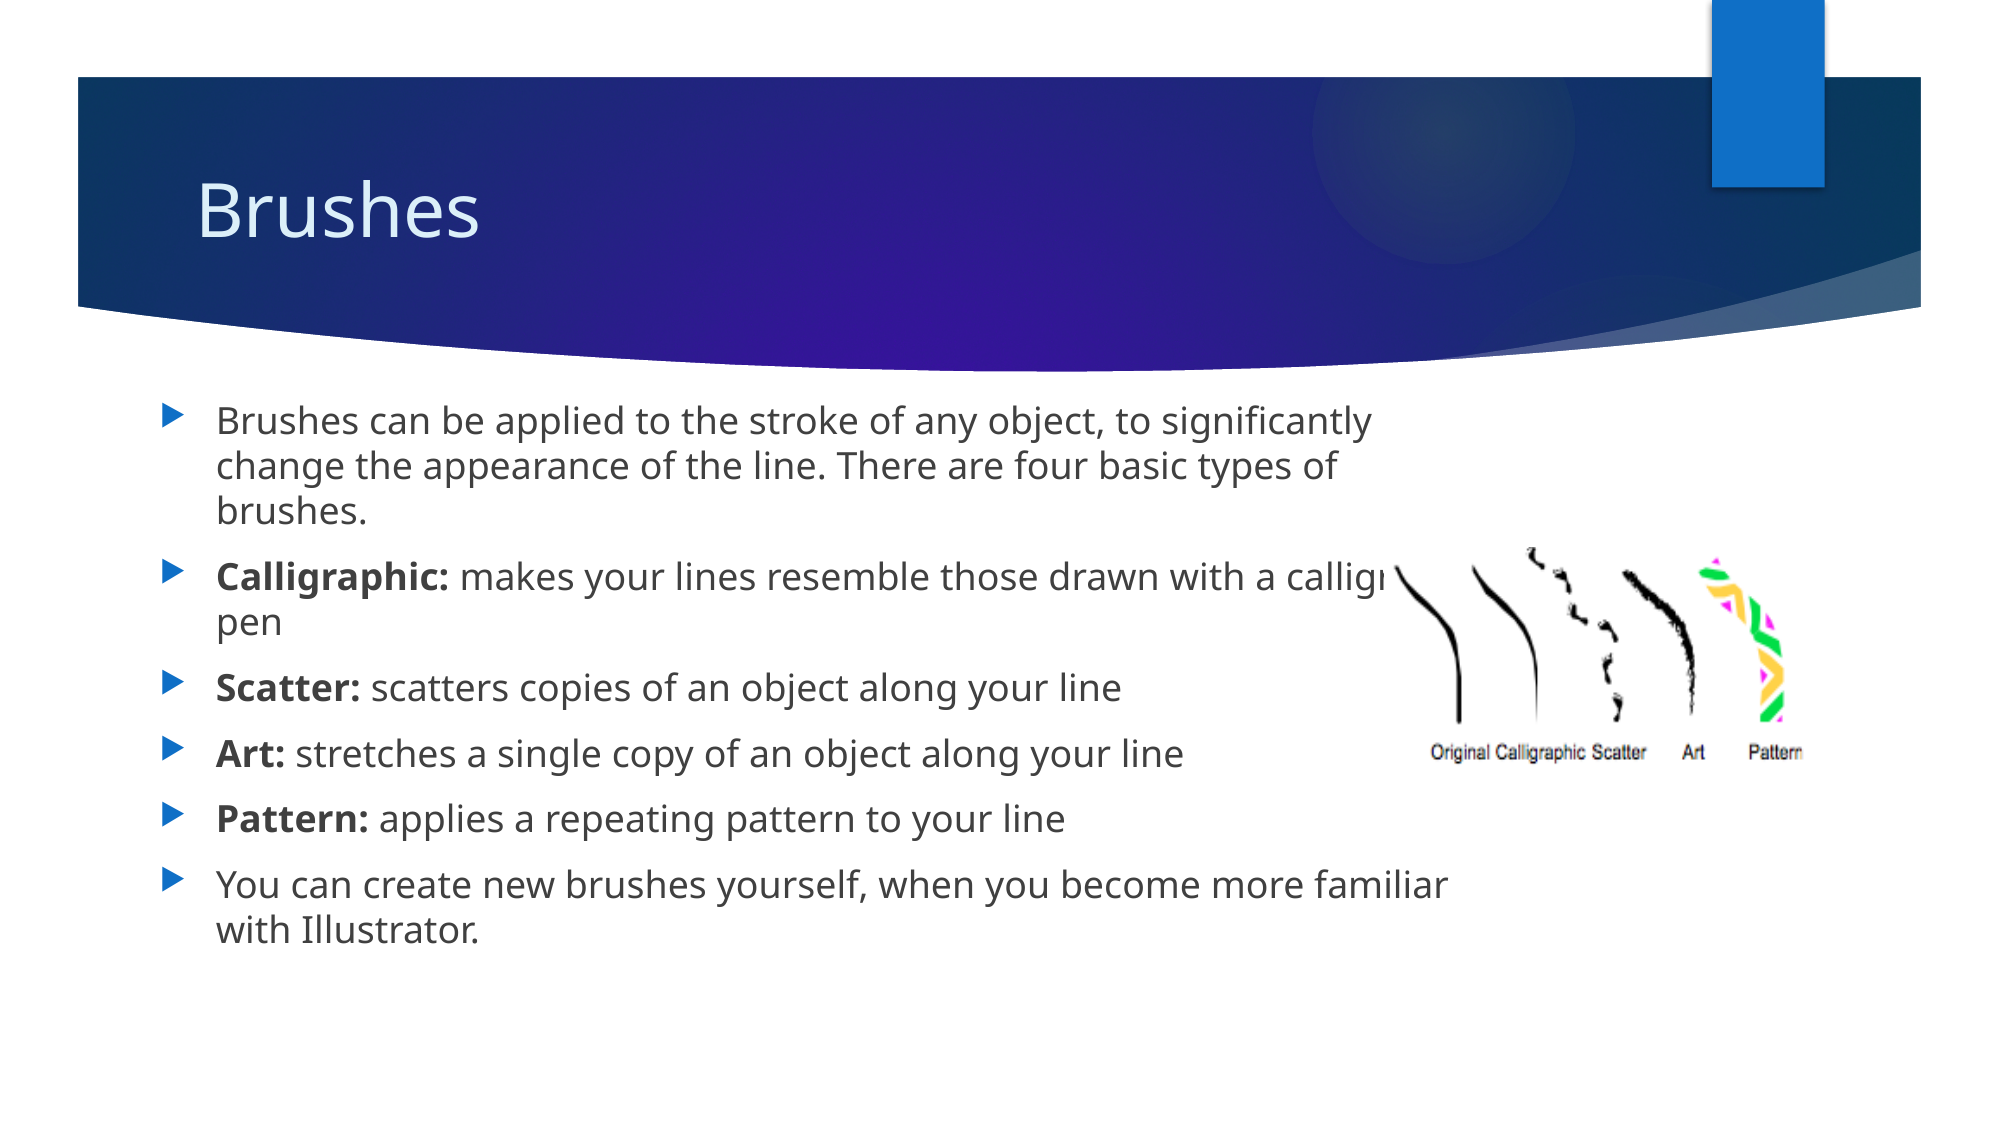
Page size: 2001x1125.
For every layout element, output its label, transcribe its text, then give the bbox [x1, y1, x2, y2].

picture [1384, 547, 1821, 786]
title Brushes [179, 149, 1618, 266]
list Brushes can be applied to the stroke of any object, to significantly change the appearance of the line. There are four basic types of brushes. Calligraphic: makes your lines resemble those drawn with a calligraphy pen Scatter: scatters copies of an object along your line Art: stretches a single copy of an object along your line Pattern: applies a repeating pattern to your line You can create new brushes yourself, when you become more familiar with Illustrator. [144, 389, 1497, 1063]
